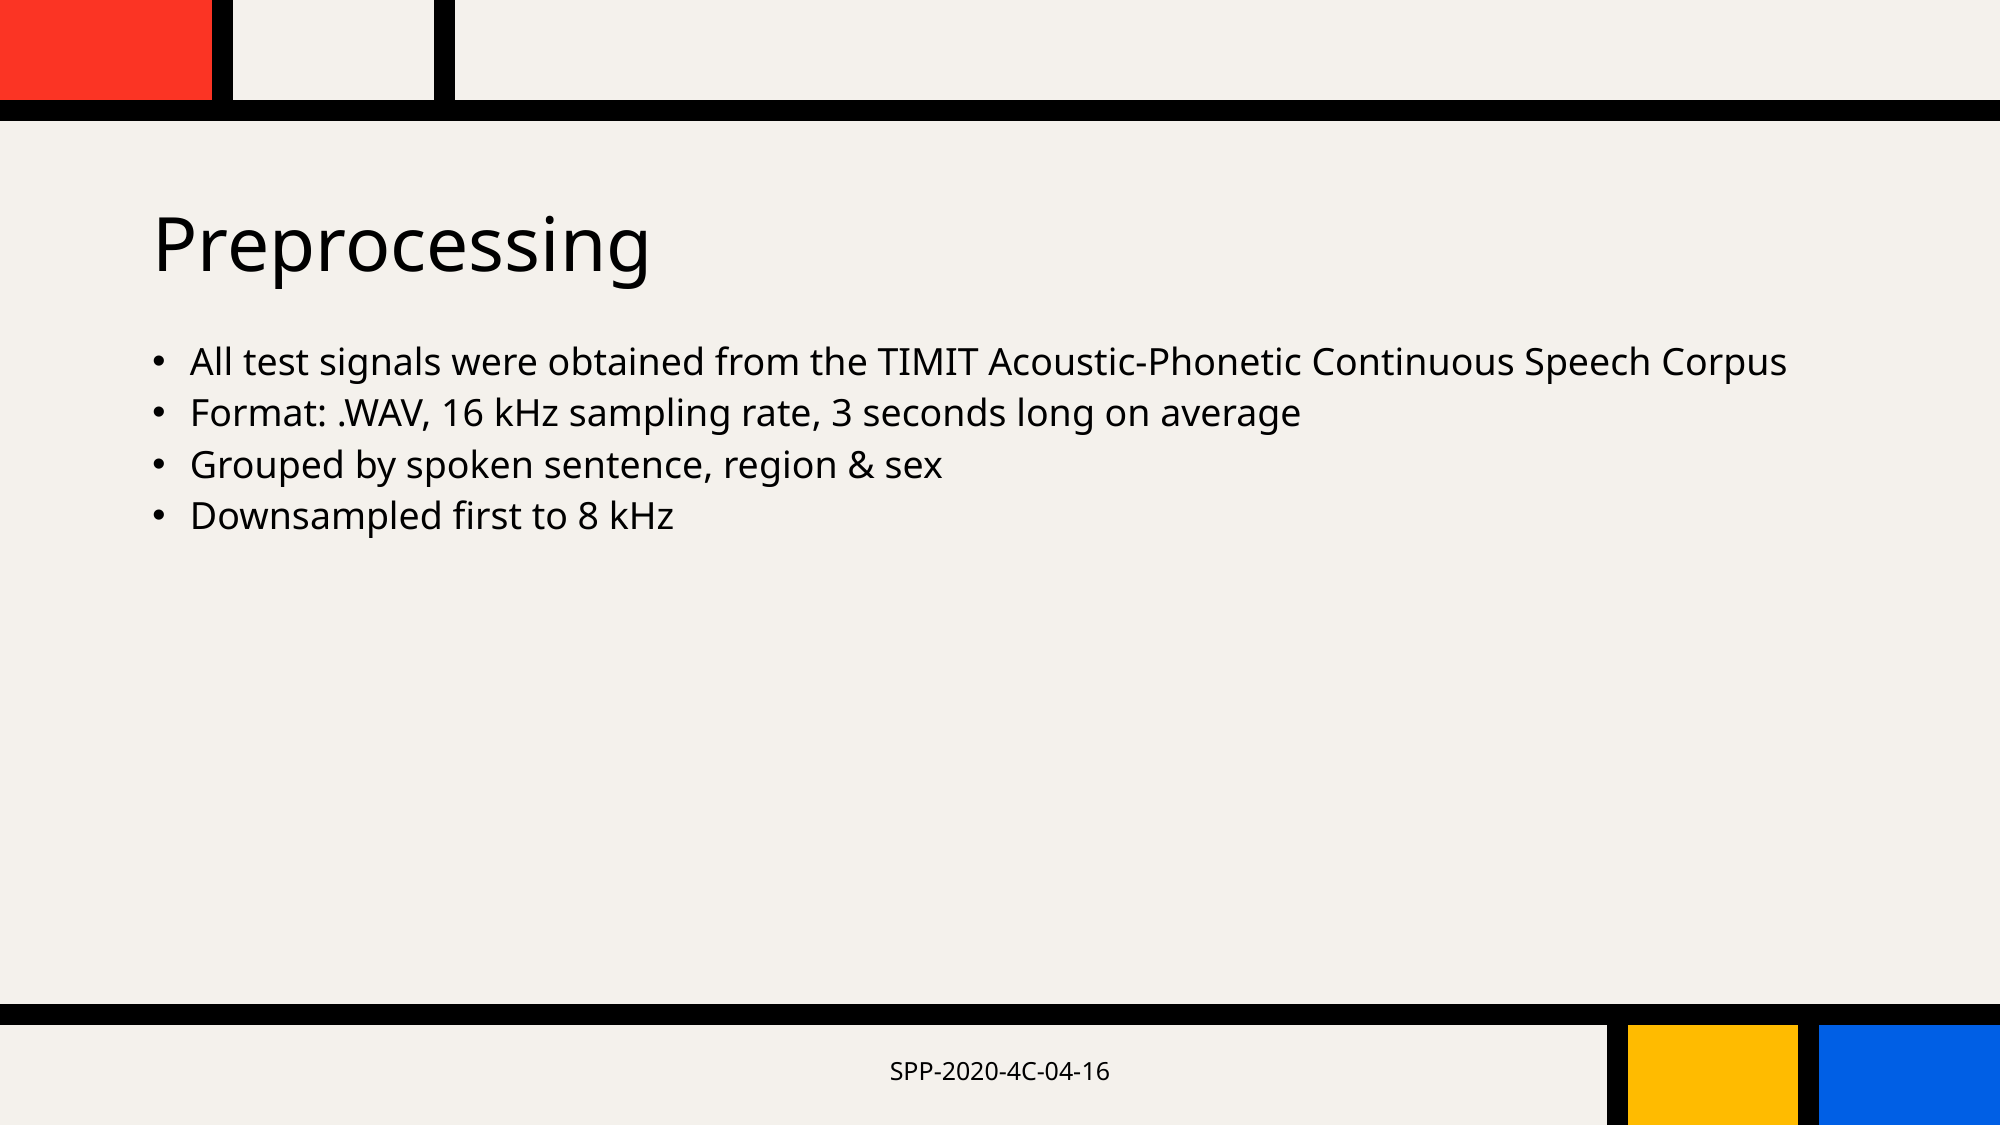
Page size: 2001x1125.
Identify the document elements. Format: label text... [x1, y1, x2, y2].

slide_number SPP-2020-4C-04-16 [712, 1042, 1288, 1103]
list All test signals were obtained from the TIMIT Acoustic-Phonetic Continuous Speech Corpus Format: .WAV, 16 kHz sampling rate, 3 seconds long on average Grouped by spoken sentence, region & sex Downsampled first to 8 kHz [137, 324, 1863, 956]
text_box [0, 0, 212, 100]
title Preprocessing [137, 138, 1863, 324]
text_box [1819, 1025, 2000, 1125]
text_box [1628, 1025, 1798, 1125]
